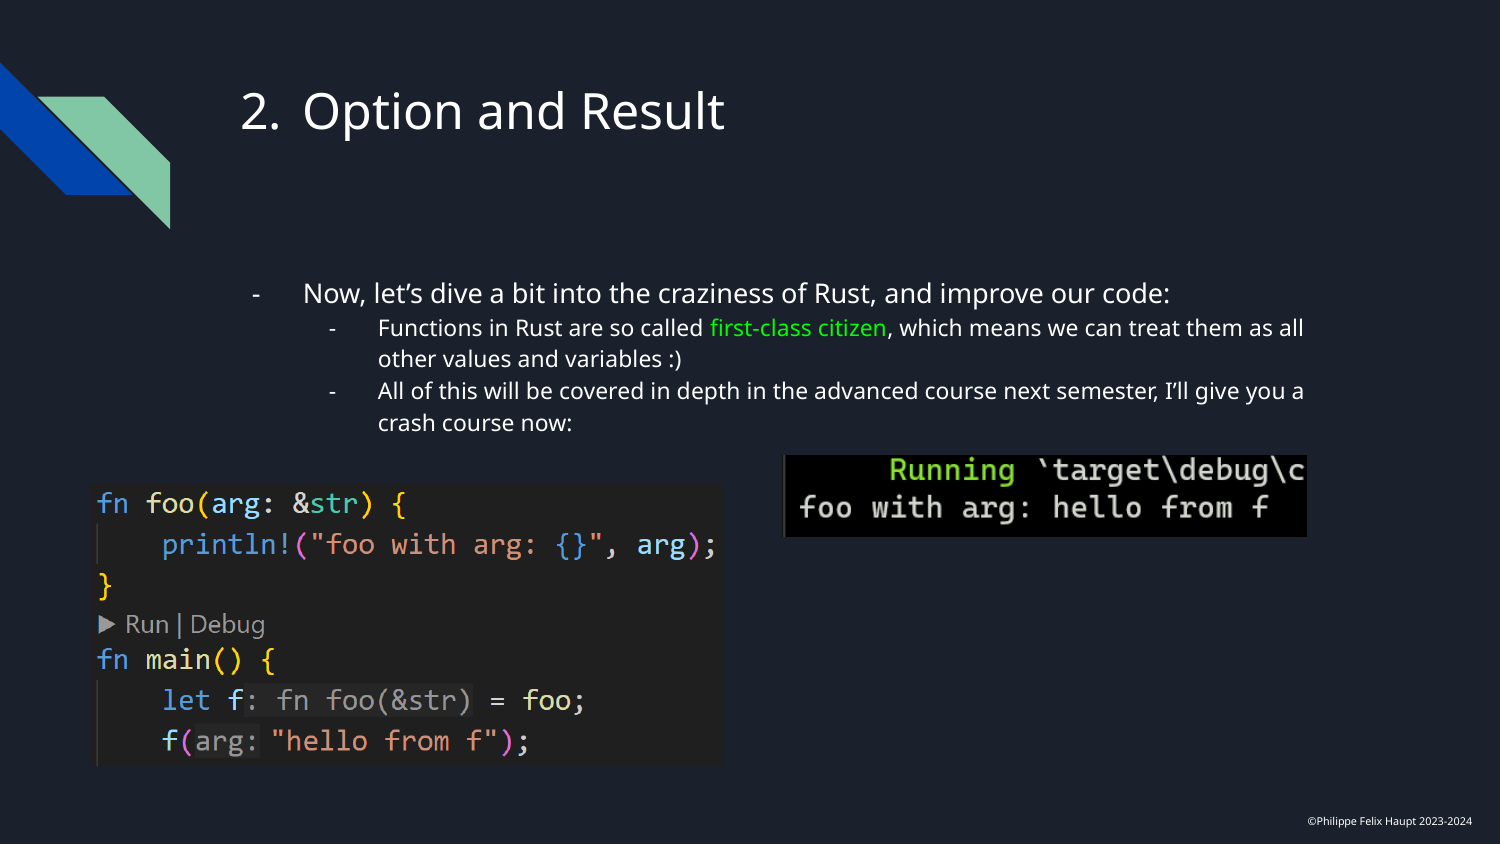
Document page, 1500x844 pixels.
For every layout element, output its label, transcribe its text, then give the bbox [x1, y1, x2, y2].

picture [90, 484, 724, 766]
picture [782, 454, 1307, 537]
title Option and Result [212, 64, 1368, 215]
text_box ©Philippe Felix Haupt 2023-2024 [1292, 801, 1500, 844]
list Now, let’s dive a bit into the craziness of Rust, and improve our code: Functions in Rust are so called first-class citizen, which means we can treat them as all other values and variables :) All of this will be covered in depth in the advanced course next semester, I’ll give you a crash course now: [212, 257, 1368, 735]
